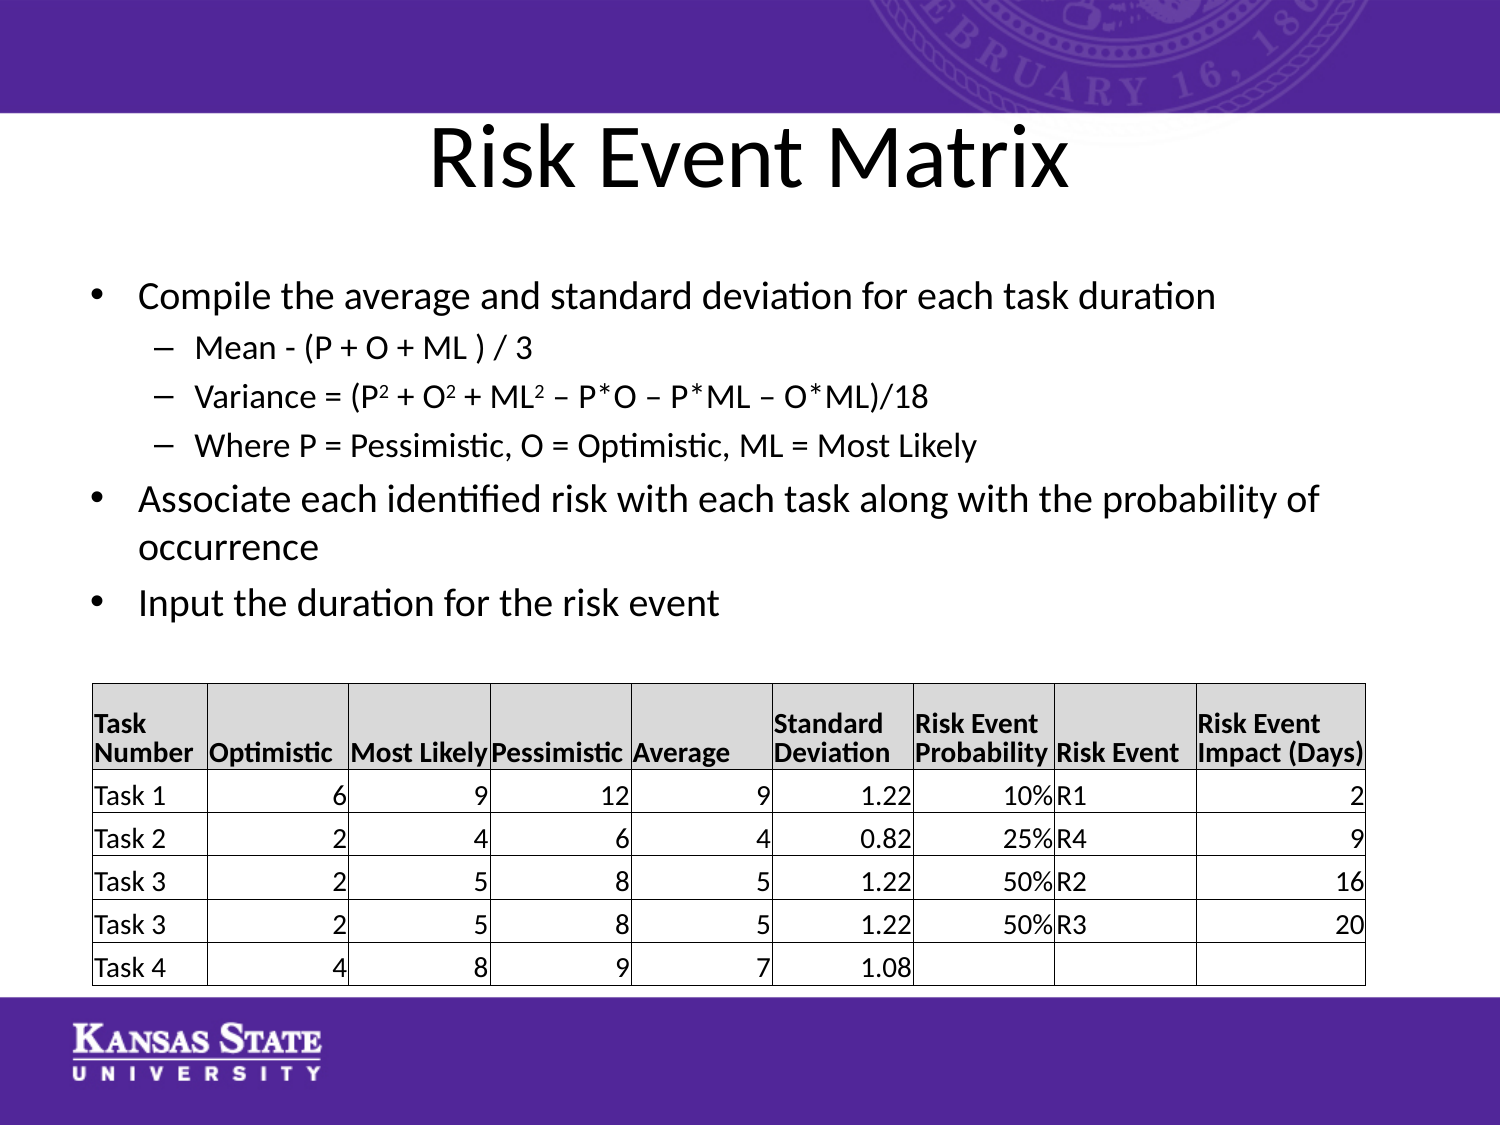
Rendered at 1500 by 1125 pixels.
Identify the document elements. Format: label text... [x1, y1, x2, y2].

table_cell R4 [1055, 813, 1196, 855]
table_cell 2 [208, 813, 348, 855]
table_cell R3 [1055, 900, 1196, 942]
table_cell 8 [491, 900, 631, 942]
table_cell 6 [208, 770, 348, 812]
table_cell 1.22 [773, 770, 913, 812]
table_cell Task 2 [93, 813, 207, 855]
table_cell 16 [1197, 856, 1365, 899]
table_cell [914, 943, 1054, 985]
table_header Risk Event Impact (Days) [1197, 684, 1365, 769]
table_cell 6 [491, 813, 631, 855]
table_cell 9 [491, 943, 631, 985]
table_cell 5 [632, 856, 772, 899]
table_cell 9 [1197, 813, 1365, 855]
table_cell 2 [208, 856, 348, 899]
table_header Risk Event Probability [914, 684, 1054, 769]
table_cell 9 [349, 770, 490, 812]
table_cell 0.82 [773, 813, 913, 855]
list Compile the average and standard deviation for each task duration Mean - (P + O + ML ) / 3 Variance = (P2 + O2 + ML2 – P*O – P*ML – O*ML)/18 Where P = Pessimistic, O = Optimistic, ML = Most Likely Associate each identified risk with each task along with the probability of occurrence Input the duration for the risk event [75, 262, 1425, 636]
title Risk Event Matrix [75, 57, 1425, 245]
table_cell [1055, 943, 1196, 985]
table_cell 20 [1197, 900, 1365, 942]
table_header Optimistic [208, 684, 348, 769]
table_cell 5 [632, 900, 772, 942]
table_cell 2 [1197, 770, 1365, 812]
table_header Pessimistic [491, 684, 631, 769]
table_cell 1.22 [773, 900, 913, 942]
table_cell R2 [1055, 856, 1196, 899]
table_cell 8 [491, 856, 631, 899]
table_cell R1 [1055, 770, 1196, 812]
table_cell 7 [632, 943, 772, 985]
table_cell Task 1 [93, 770, 207, 812]
picture [0, 0, 1500, 1125]
table_header Average [632, 684, 772, 769]
table_header Most Likely [349, 684, 490, 769]
table_cell 1.22 [773, 856, 913, 899]
table_cell 4 [349, 813, 490, 855]
table_cell Task 3 [93, 900, 207, 942]
table_cell 9 [632, 770, 772, 812]
table_cell 4 [208, 943, 348, 985]
table_cell 10% [914, 770, 1054, 812]
table_cell 8 [349, 943, 490, 985]
table_cell 5 [349, 900, 490, 942]
table_cell 2 [208, 900, 348, 942]
table_cell 12 [491, 770, 631, 812]
table_cell Task 4 [93, 943, 207, 985]
table_cell 25% [914, 813, 1054, 855]
table_cell 4 [632, 813, 772, 855]
table_header Standard Deviation [773, 684, 913, 769]
table_cell 1.08 [773, 943, 913, 985]
table_cell 5 [349, 856, 490, 899]
table_cell Task 3 [93, 856, 207, 899]
table_cell 50% [914, 900, 1054, 942]
table_cell 50% [914, 856, 1054, 899]
table_cell [1197, 943, 1365, 985]
table_header Task Number [93, 684, 207, 769]
table_header Risk Event [1055, 684, 1196, 769]
